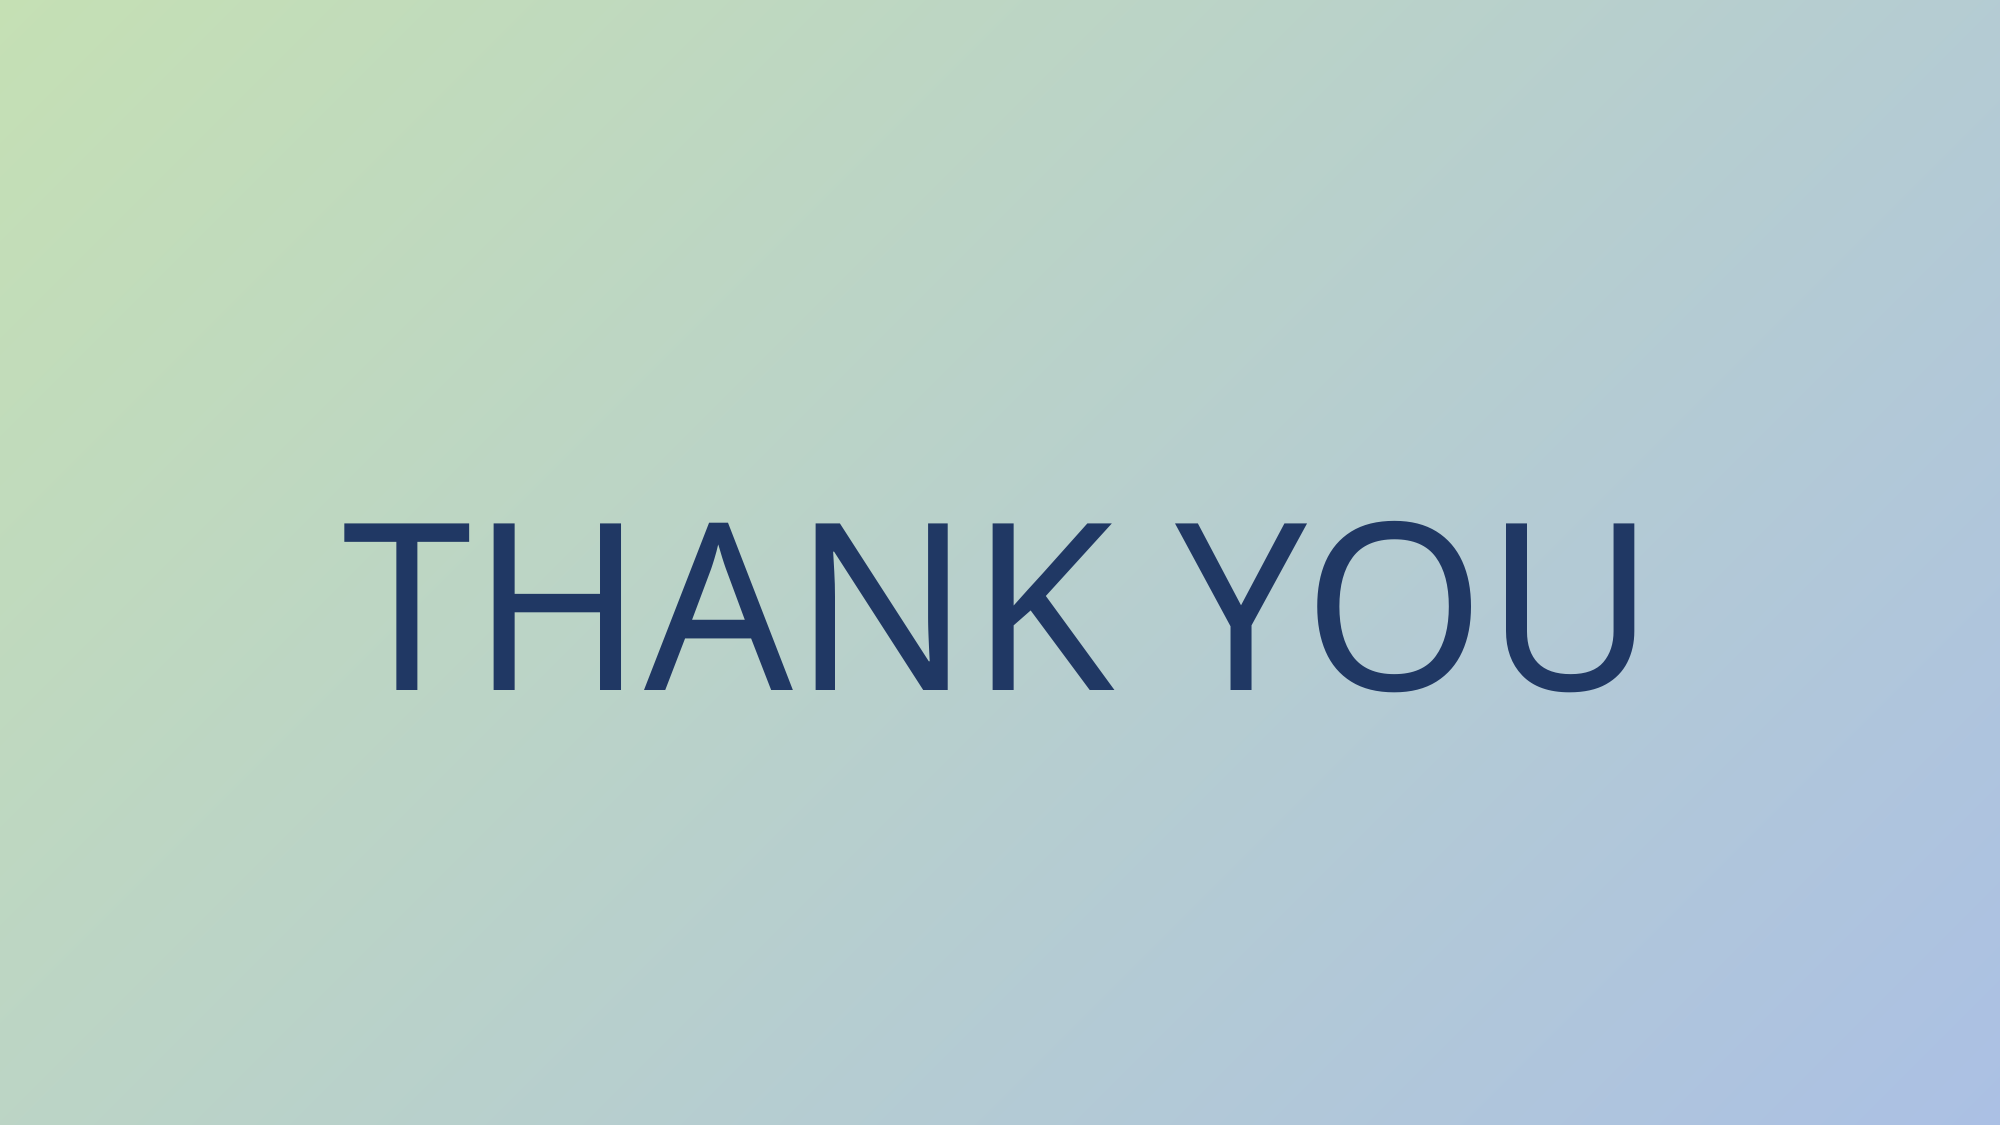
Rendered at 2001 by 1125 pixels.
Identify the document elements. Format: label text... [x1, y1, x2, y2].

title THANK YOU [136, 280, 1862, 749]
